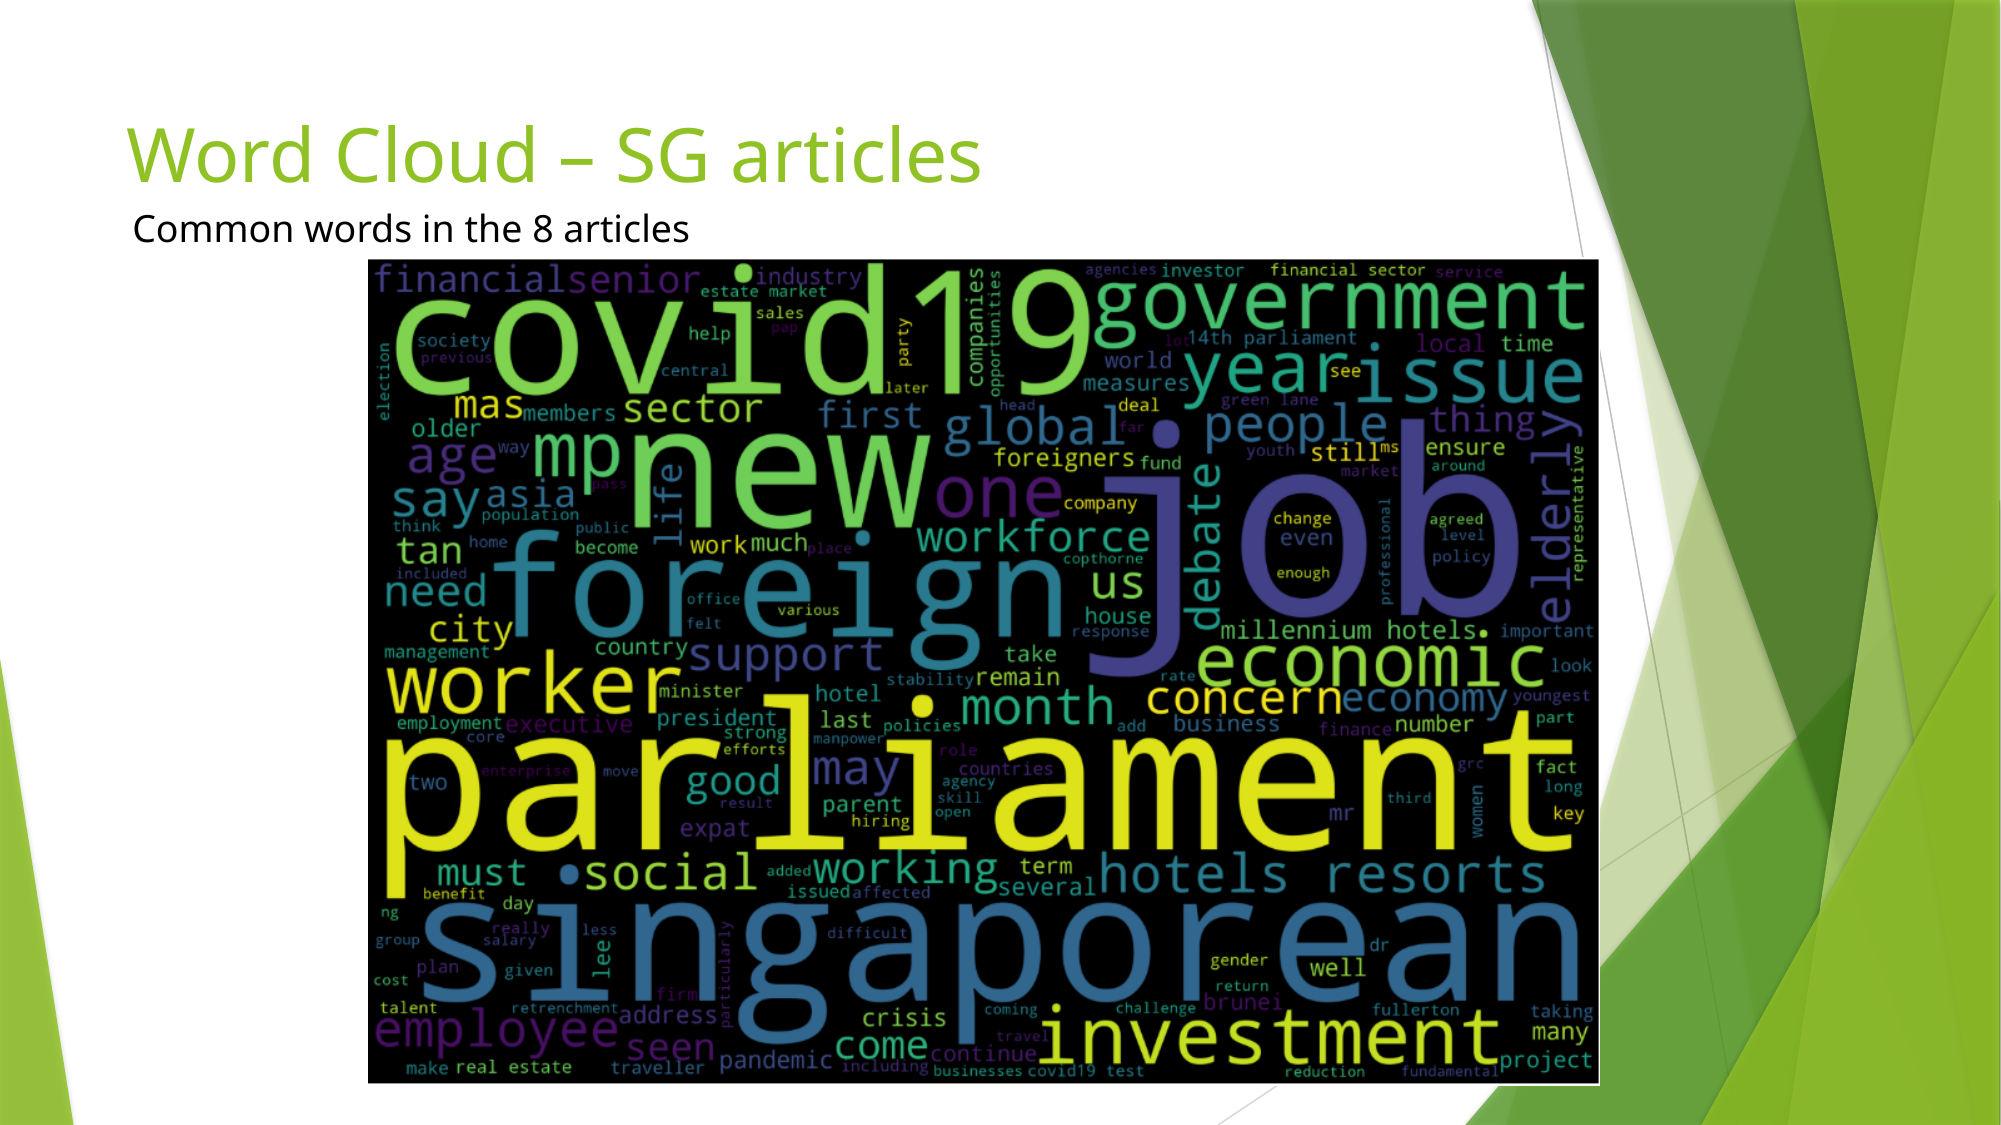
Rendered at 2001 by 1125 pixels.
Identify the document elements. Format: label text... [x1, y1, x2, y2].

picture [367, 257, 1601, 1087]
title Word Cloud – SG articles [111, 99, 1522, 317]
text_box Common words in the 8 articles [117, 197, 1270, 258]
